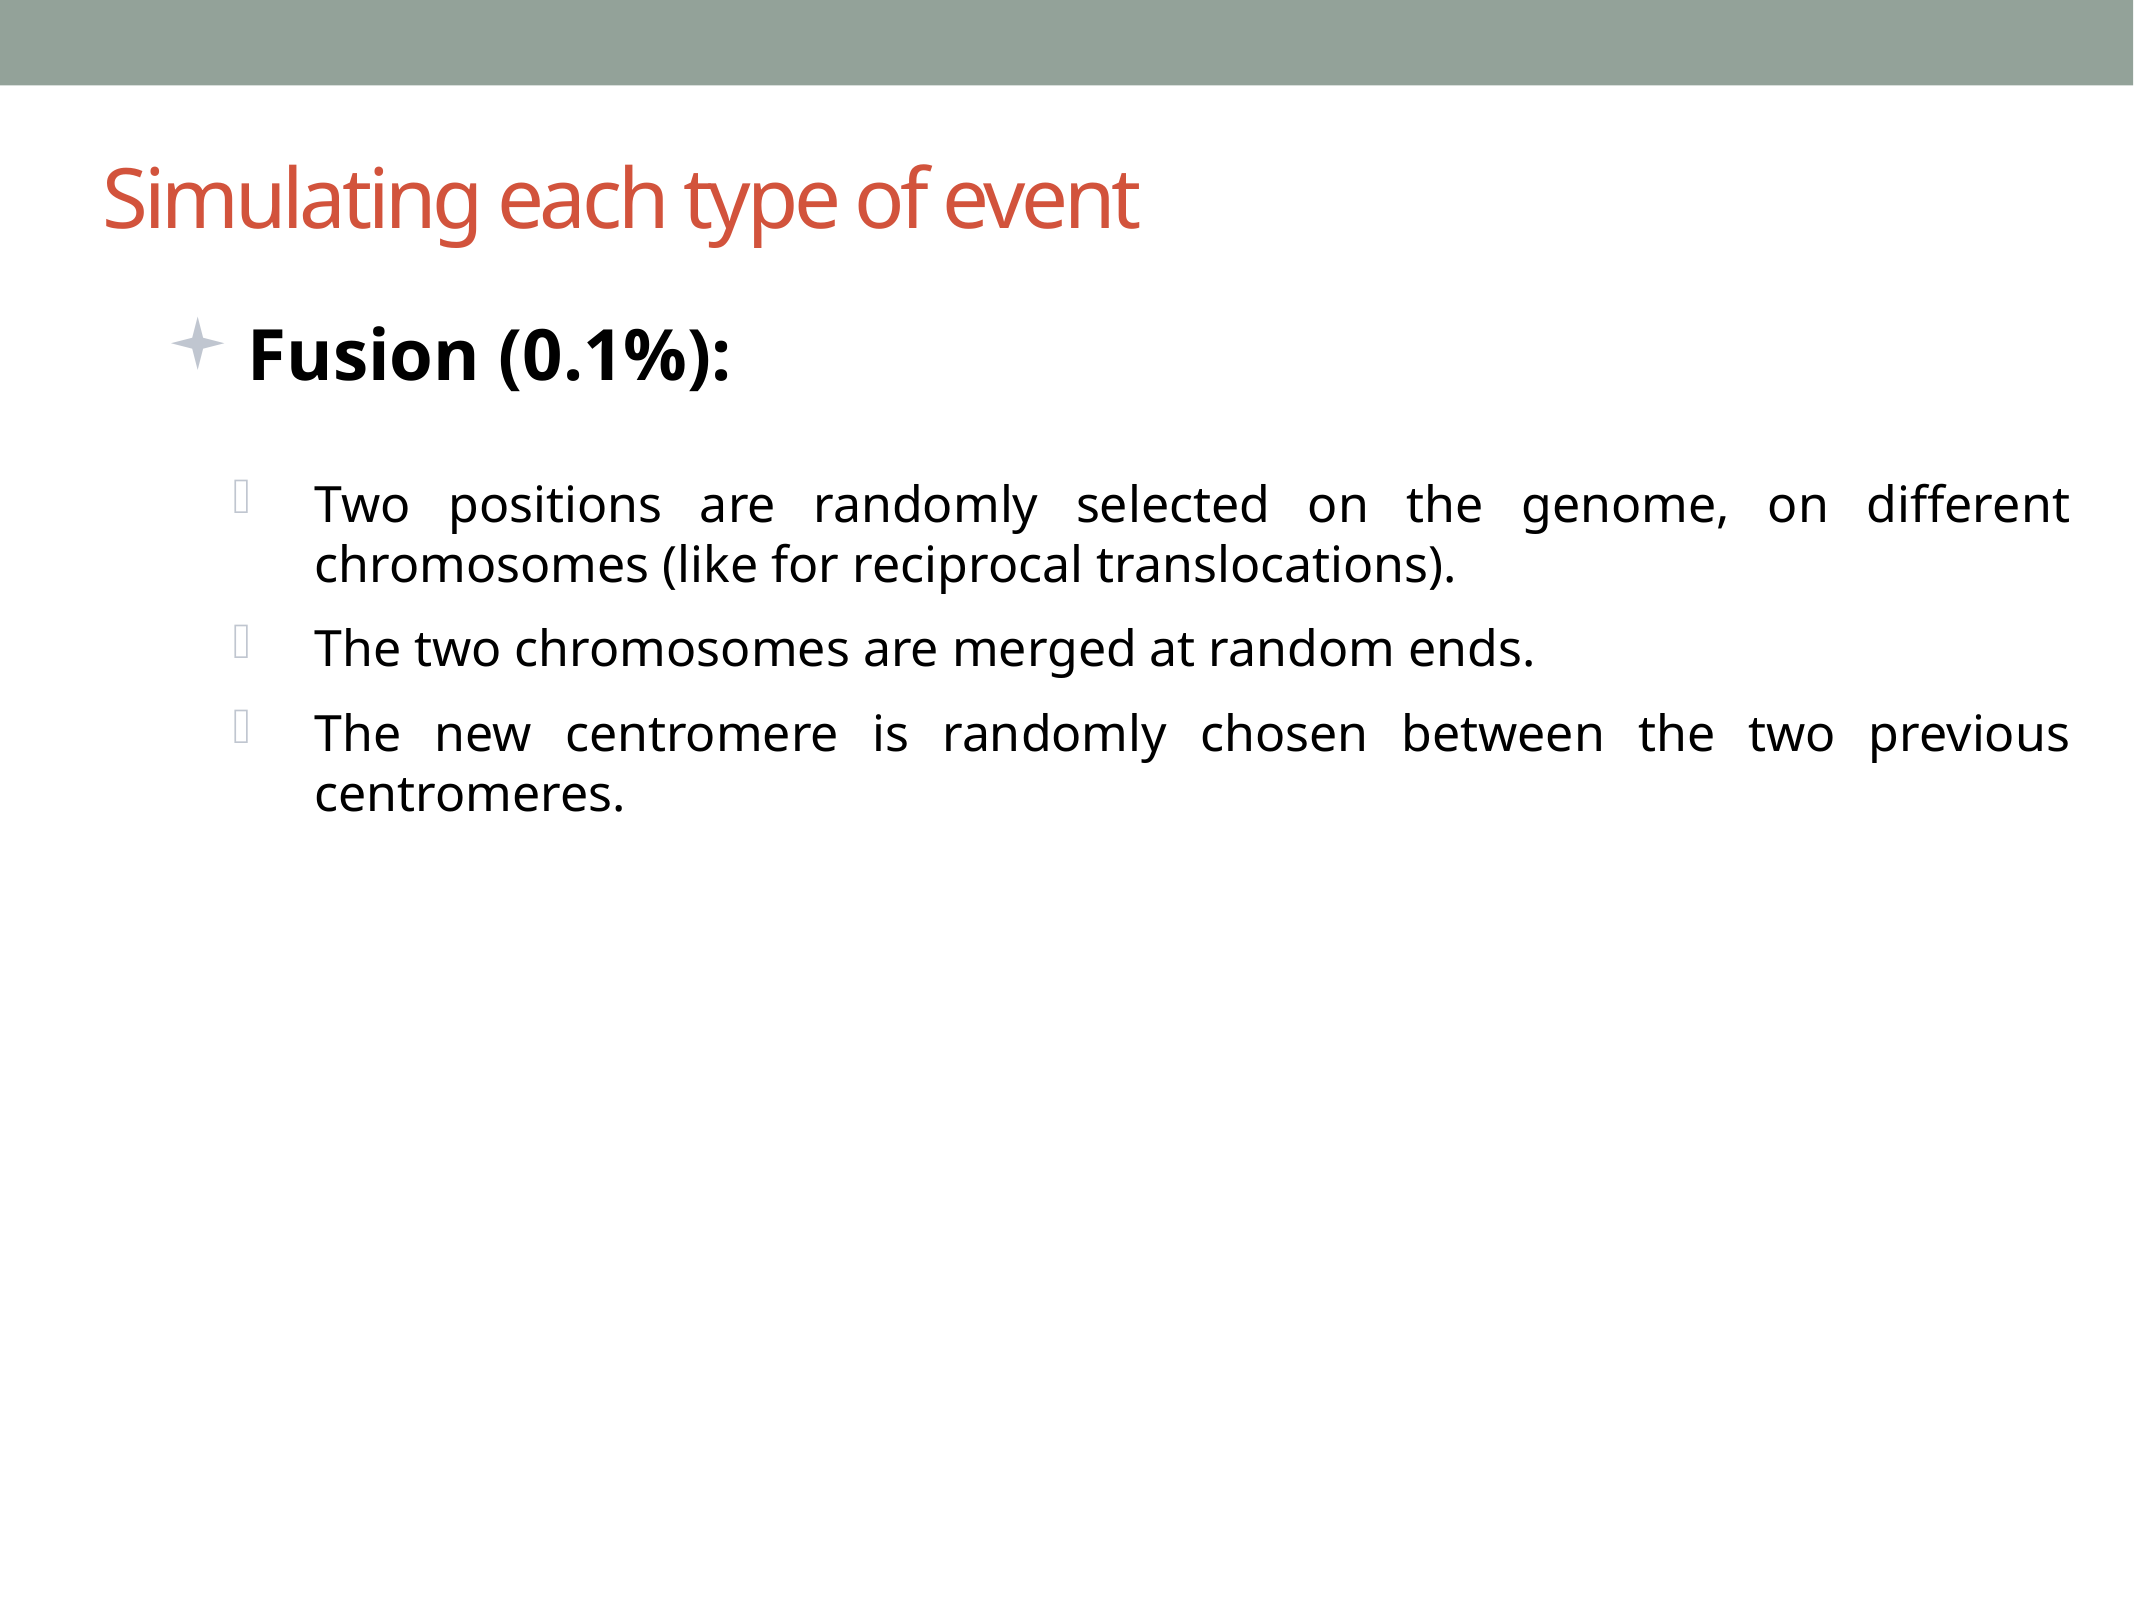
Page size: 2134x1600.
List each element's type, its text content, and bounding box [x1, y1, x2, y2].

text_box Simulating each type of event [102, 66, 1924, 245]
text_box Two positions are randomly selected on the genome, on different chromosomes (like for reciprocal translocations). The two chromosomes are merged at random ends. The new centromere is randomly chosen between the two previous centromeres. [195, 471, 2072, 822]
text_box Fusion (0.1%): [128, 310, 2005, 396]
